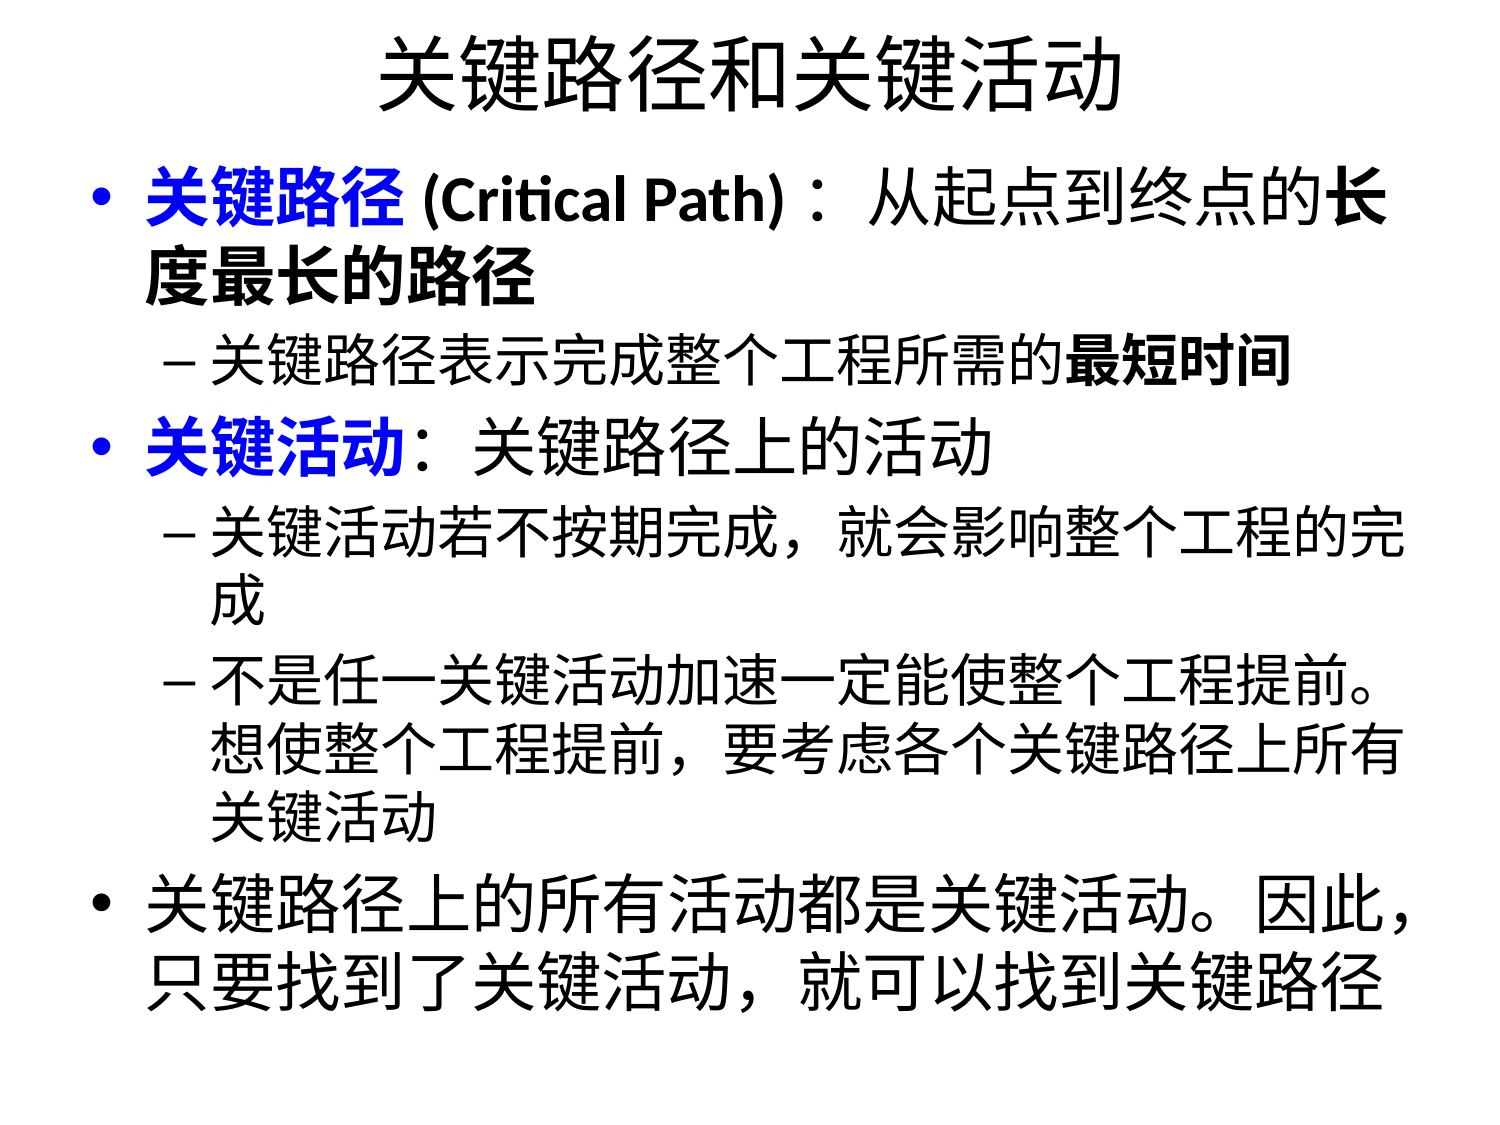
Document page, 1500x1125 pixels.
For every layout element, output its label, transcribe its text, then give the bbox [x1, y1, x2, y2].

title 关键路径和关键活动 [75, 0, 1425, 149]
list 关键路径(Critical Path)：从起点到终点的长度最长的路径 关键路径表示完成整个工程所需的最短时间 关键活动：关键路径上的活动 关键活动若不按期完成，就会影响整个工程的完成 不是任一关键活动加速一定能使整个工程提前。想使整个工程提前，要考虑各个关键路径上所有关键活动 关键路径上的所有活动都是关键活动。因此，只要找到了关键活动，就可以找到关键路径 [75, 149, 1425, 1106]
